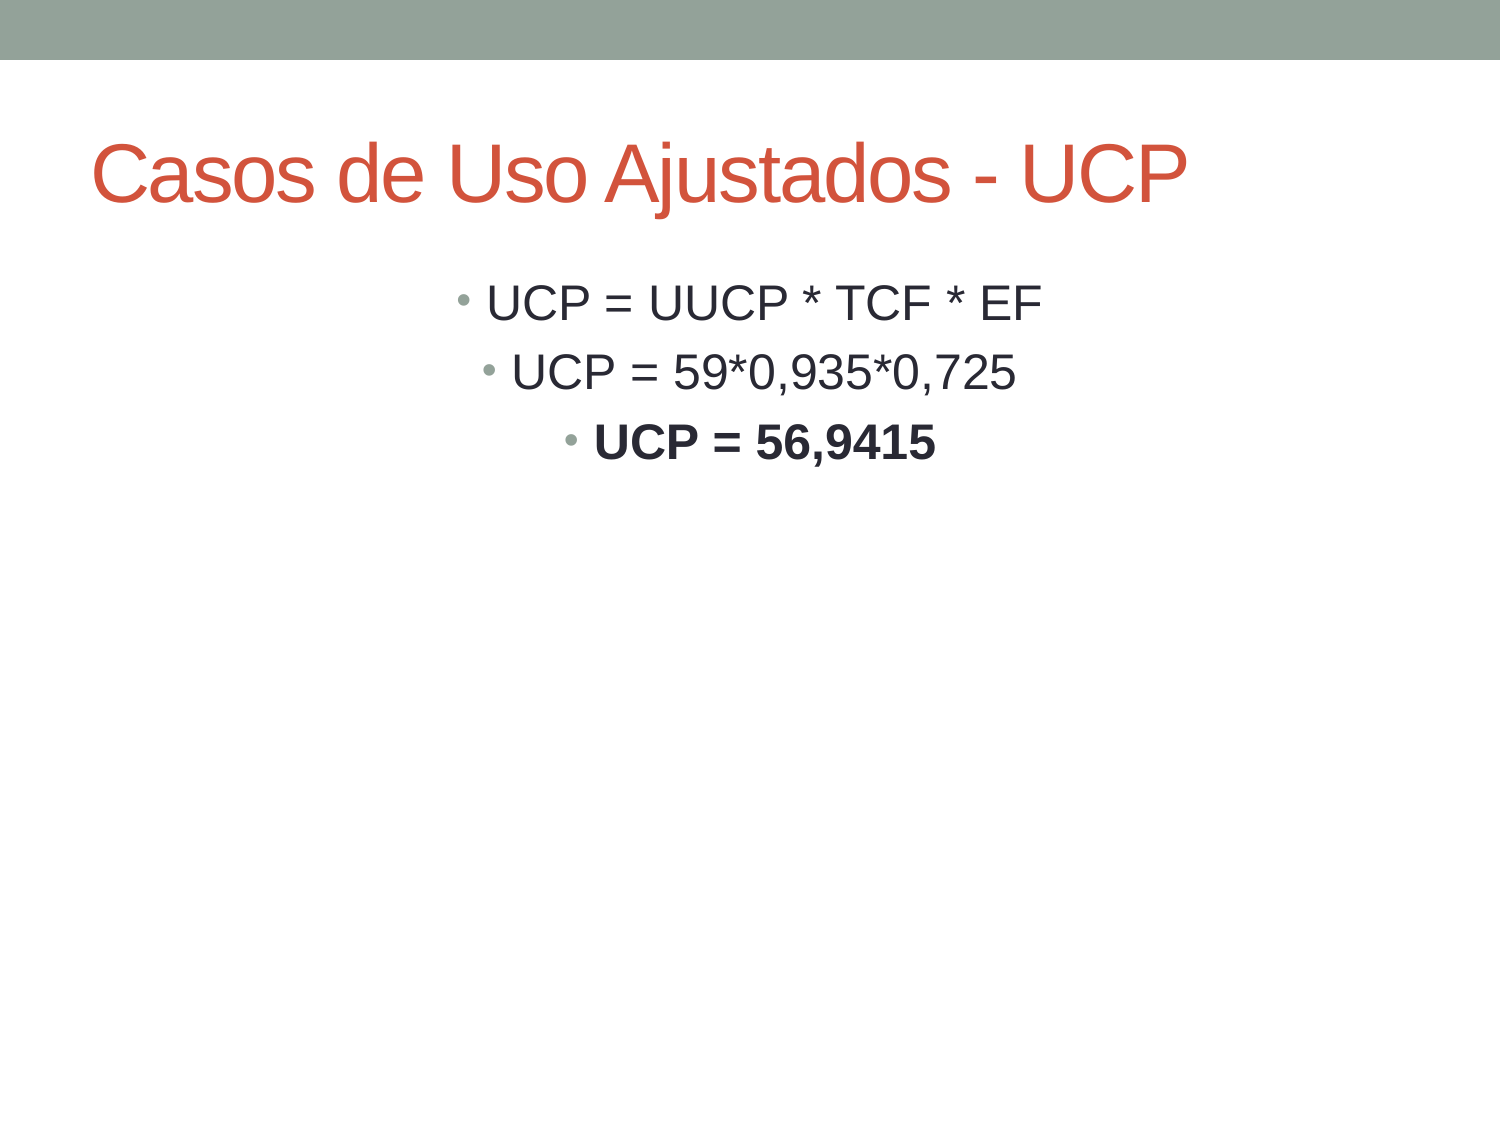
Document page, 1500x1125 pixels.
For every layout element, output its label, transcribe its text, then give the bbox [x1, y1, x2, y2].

list UCP = UUCP * TCF * EF UCP = 59*0,935*0,725 UCP = 56,9415 [75, 262, 1425, 504]
title Casos de Uso Ajustados - UCP [75, 87, 1425, 250]
